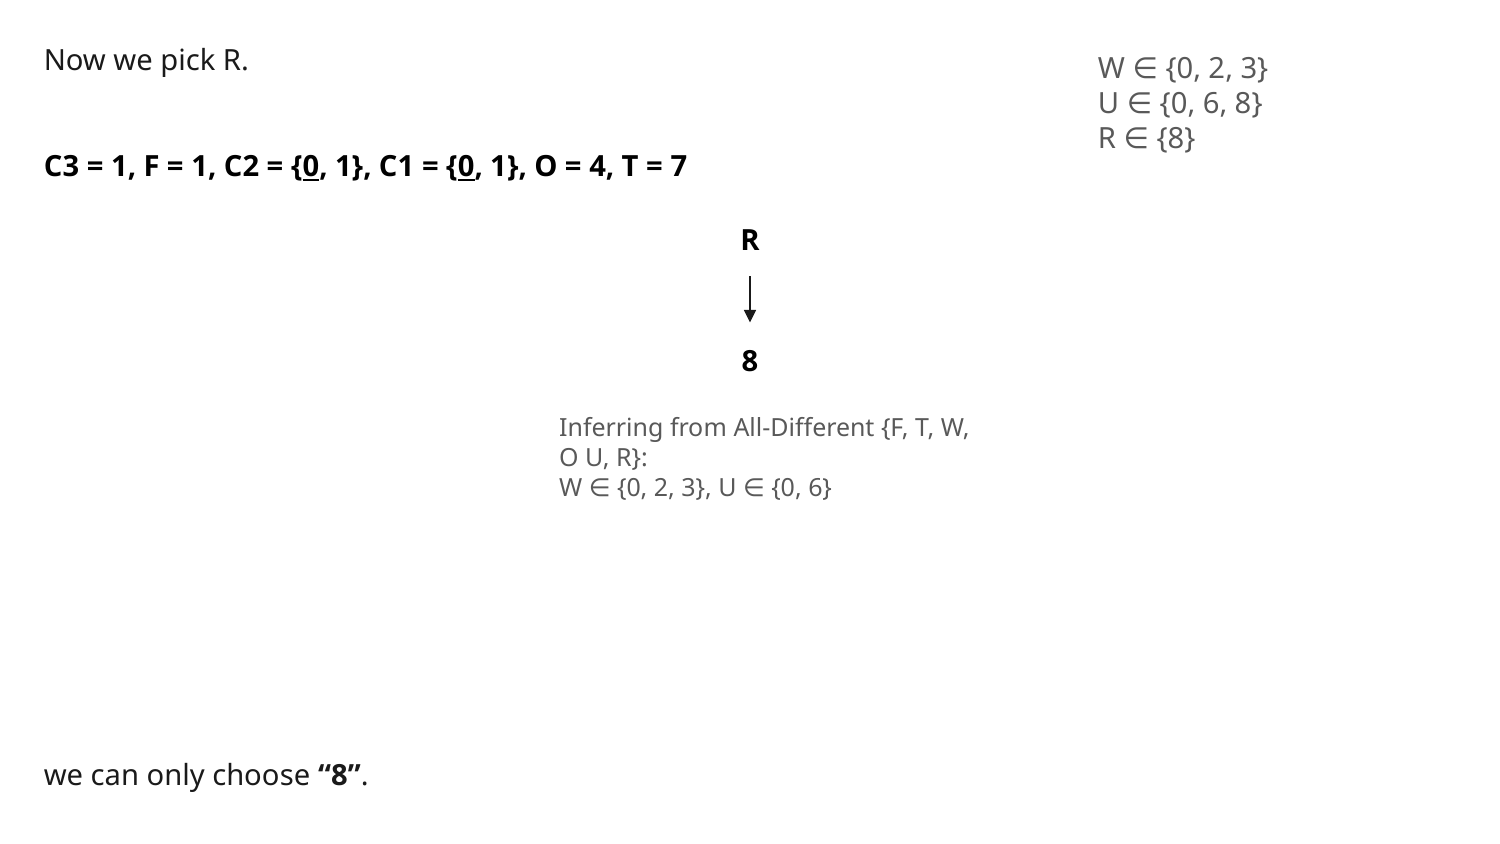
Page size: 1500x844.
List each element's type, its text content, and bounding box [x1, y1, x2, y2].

text_box C3 = 1, F = 1, C2 = {0, 1}, C1 = {0, 1}, O = 4, T = 7 [28, 127, 823, 202]
text_box R [704, 202, 796, 277]
list Inferring from All-Different {F, T, W, O U, R}: W ∈ {0, 2, 3}, U ∈ {0, 6} [544, 396, 989, 746]
text_box we can only choose “8”. [28, 740, 1472, 844]
list W ∈ {0, 2, 3} U ∈ {0, 6, 8} R ∈ {8} [1082, 34, 1491, 243]
text_box 8 [704, 322, 796, 396]
text_box Now we pick R. [28, 26, 1472, 156]
